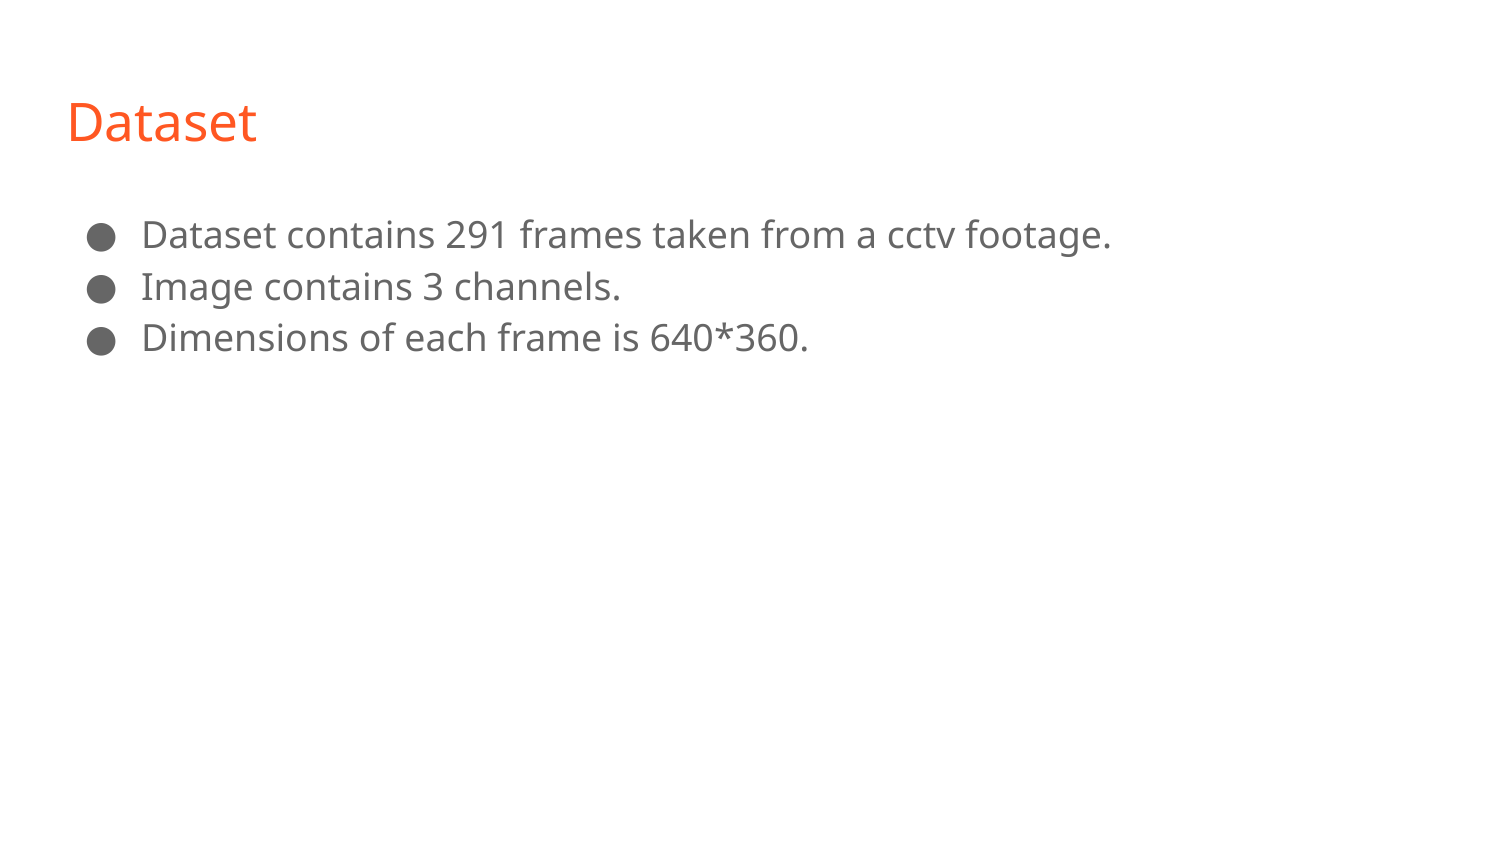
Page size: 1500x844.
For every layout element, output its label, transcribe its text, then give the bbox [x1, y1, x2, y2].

title Dataset [51, 72, 1449, 167]
list Dataset contains 291 frames taken from a cctv footage. Image contains 3 channels. Dimensions of each frame is 640*360. [51, 189, 1449, 750]
